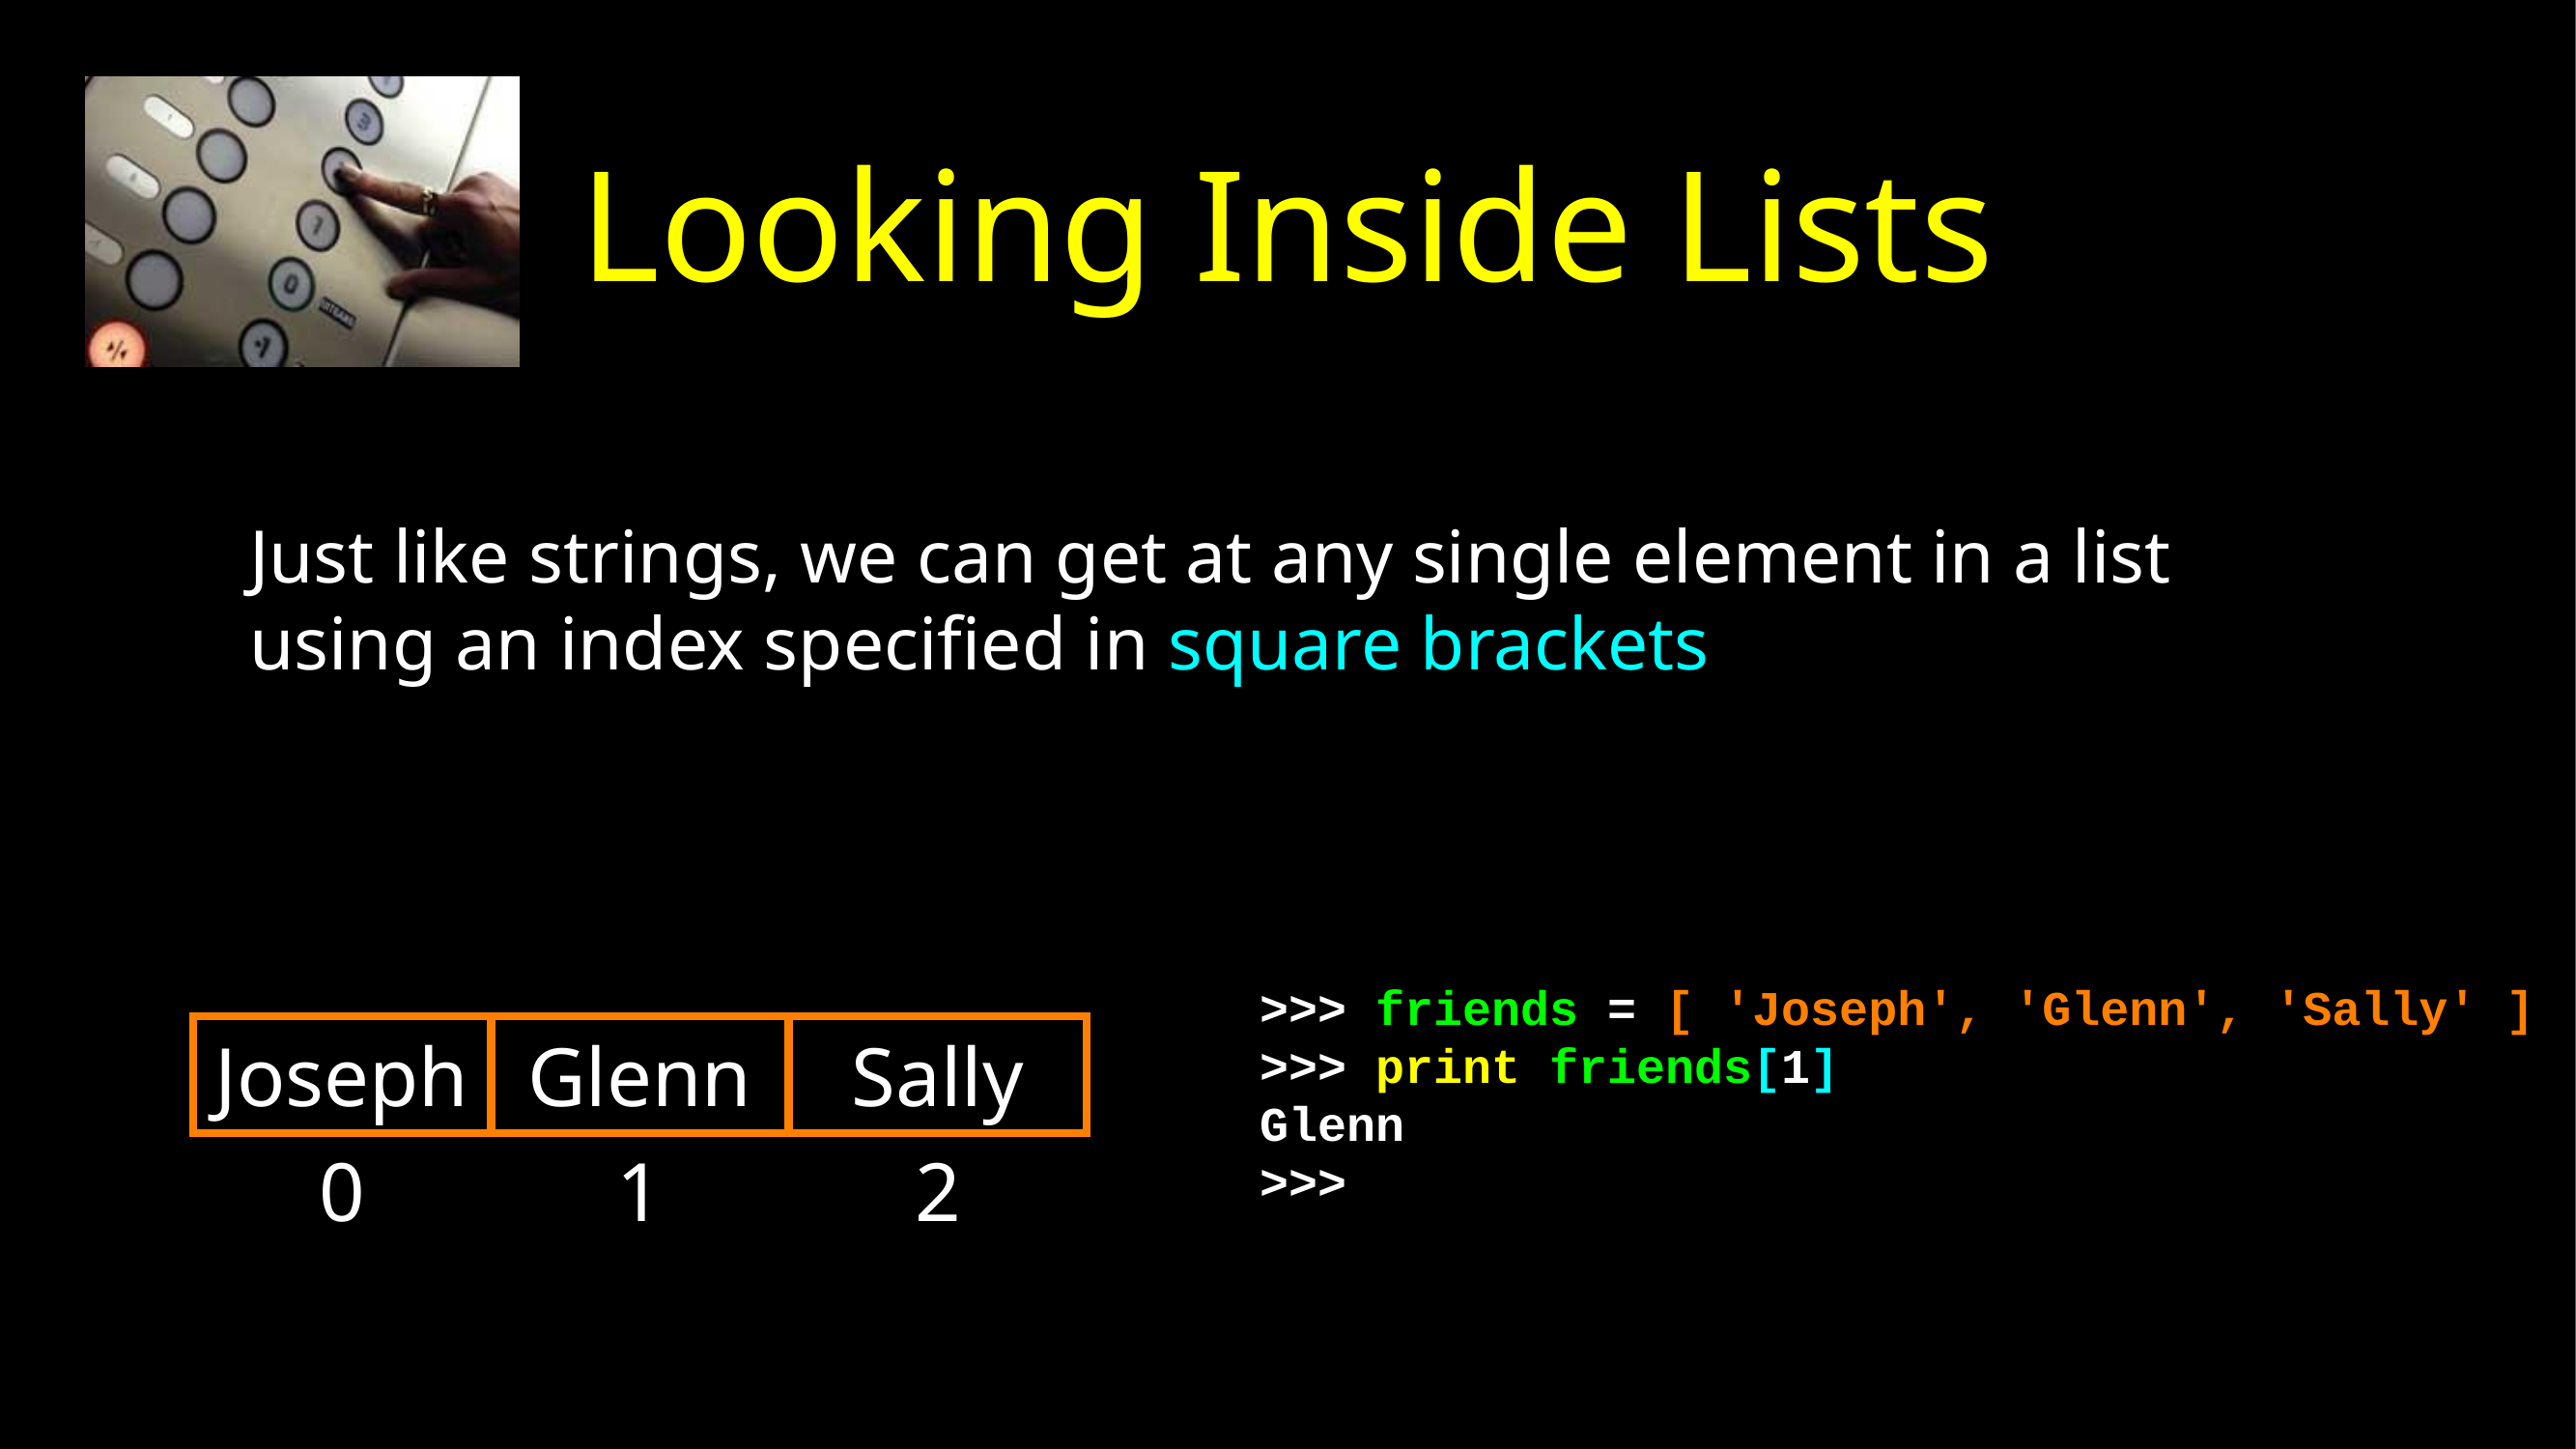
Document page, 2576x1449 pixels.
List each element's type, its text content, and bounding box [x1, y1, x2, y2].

text_box 0 [283, 1133, 401, 1248]
text_box >>> friends = [ 'Joseph', 'Glenn', 'Sally' ] >>> print friends[1] Glenn >>> [1260, 907, 2553, 1279]
title Looking Inside Lists [183, 38, 2391, 403]
picture [85, 75, 520, 367]
text_box 1 [581, 1133, 698, 1248]
text_box Sally [788, 1016, 1087, 1133]
text_box Joseph [193, 1016, 491, 1133]
list Just like strings, we can get at any single element in a list using an index specified in square brackets [243, 412, 2252, 783]
text_box Glenn [491, 1016, 788, 1133]
text_box 2 [879, 1133, 997, 1248]
